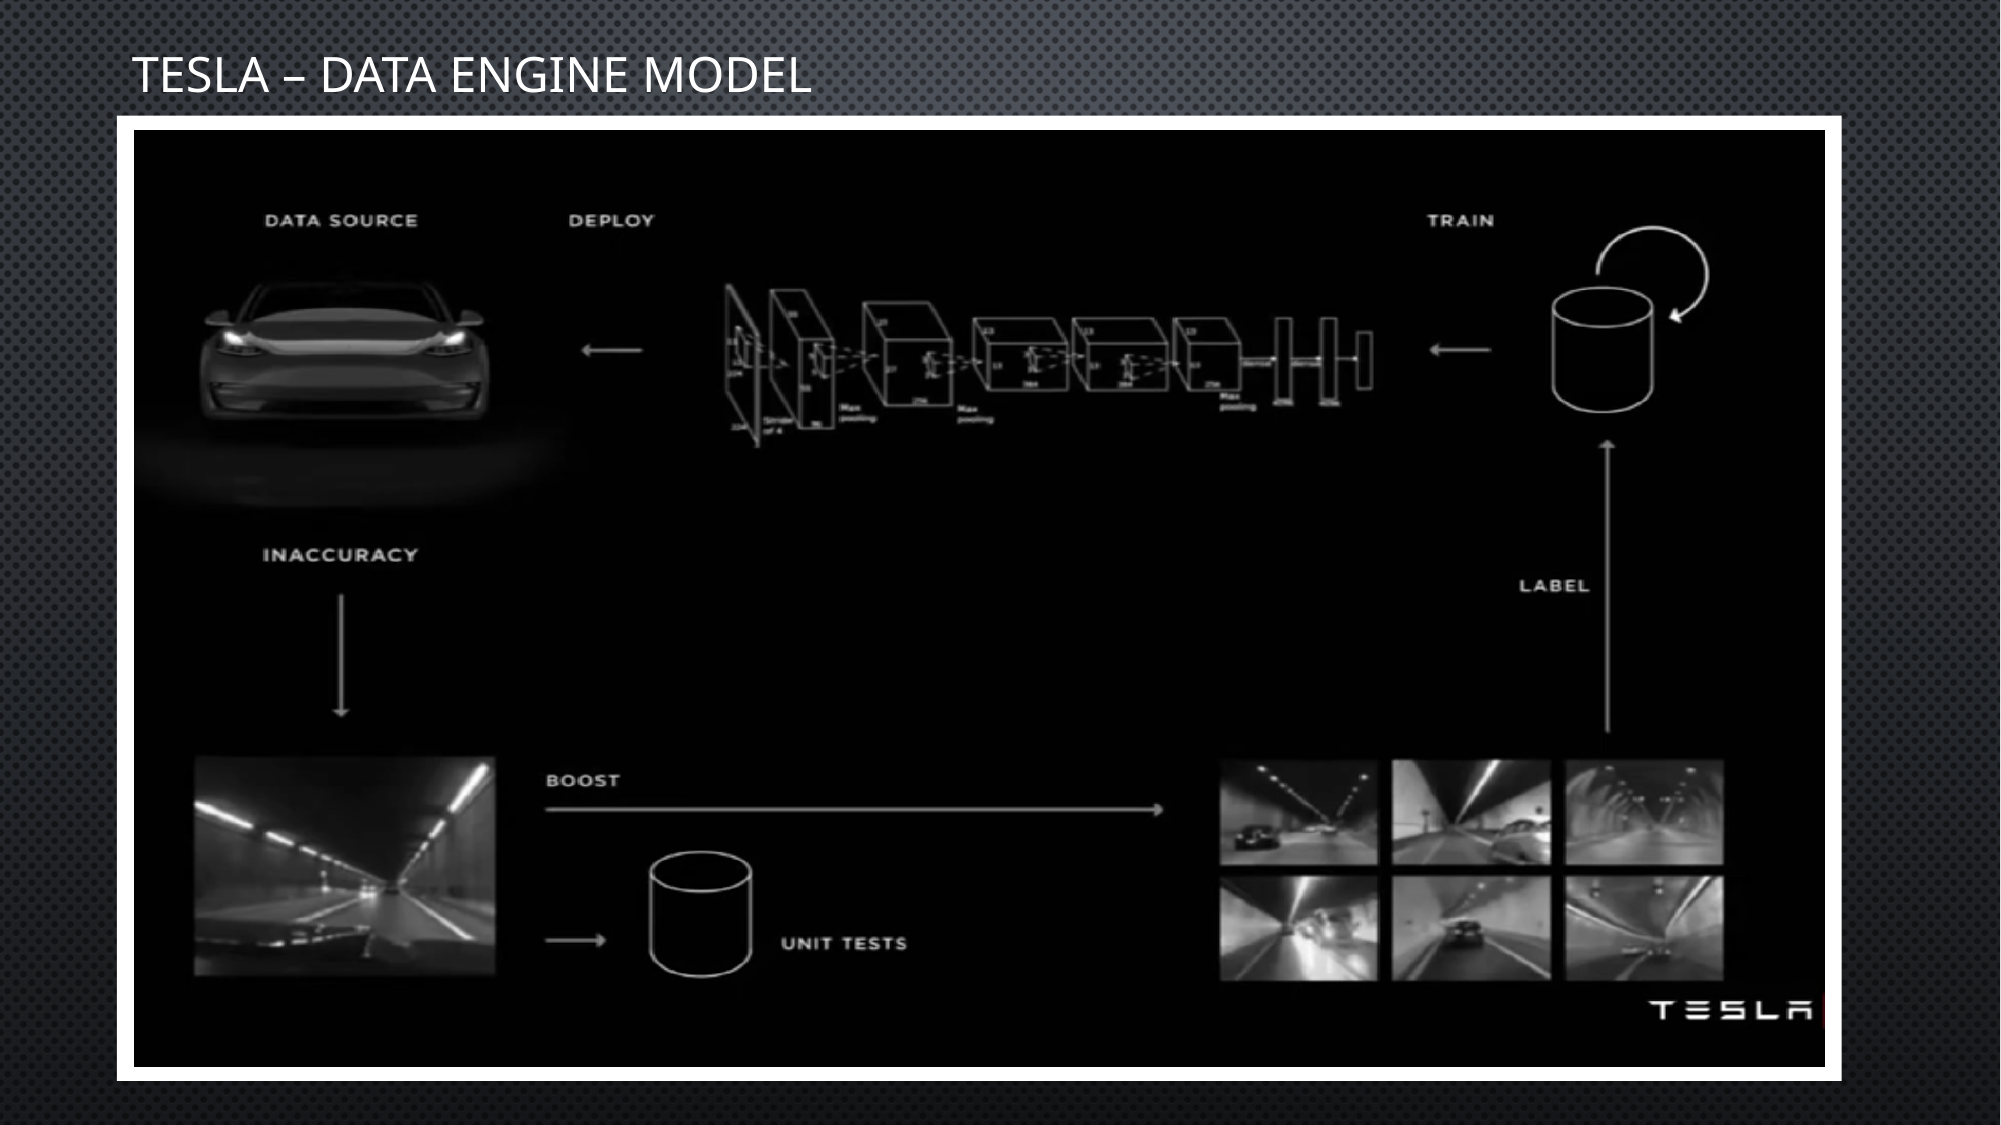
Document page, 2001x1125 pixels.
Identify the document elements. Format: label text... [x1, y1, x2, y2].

picture [134, 130, 1825, 1067]
text_box [115, 114, 1843, 1082]
title Tesla – Data Engine Model [116, 36, 1842, 110]
